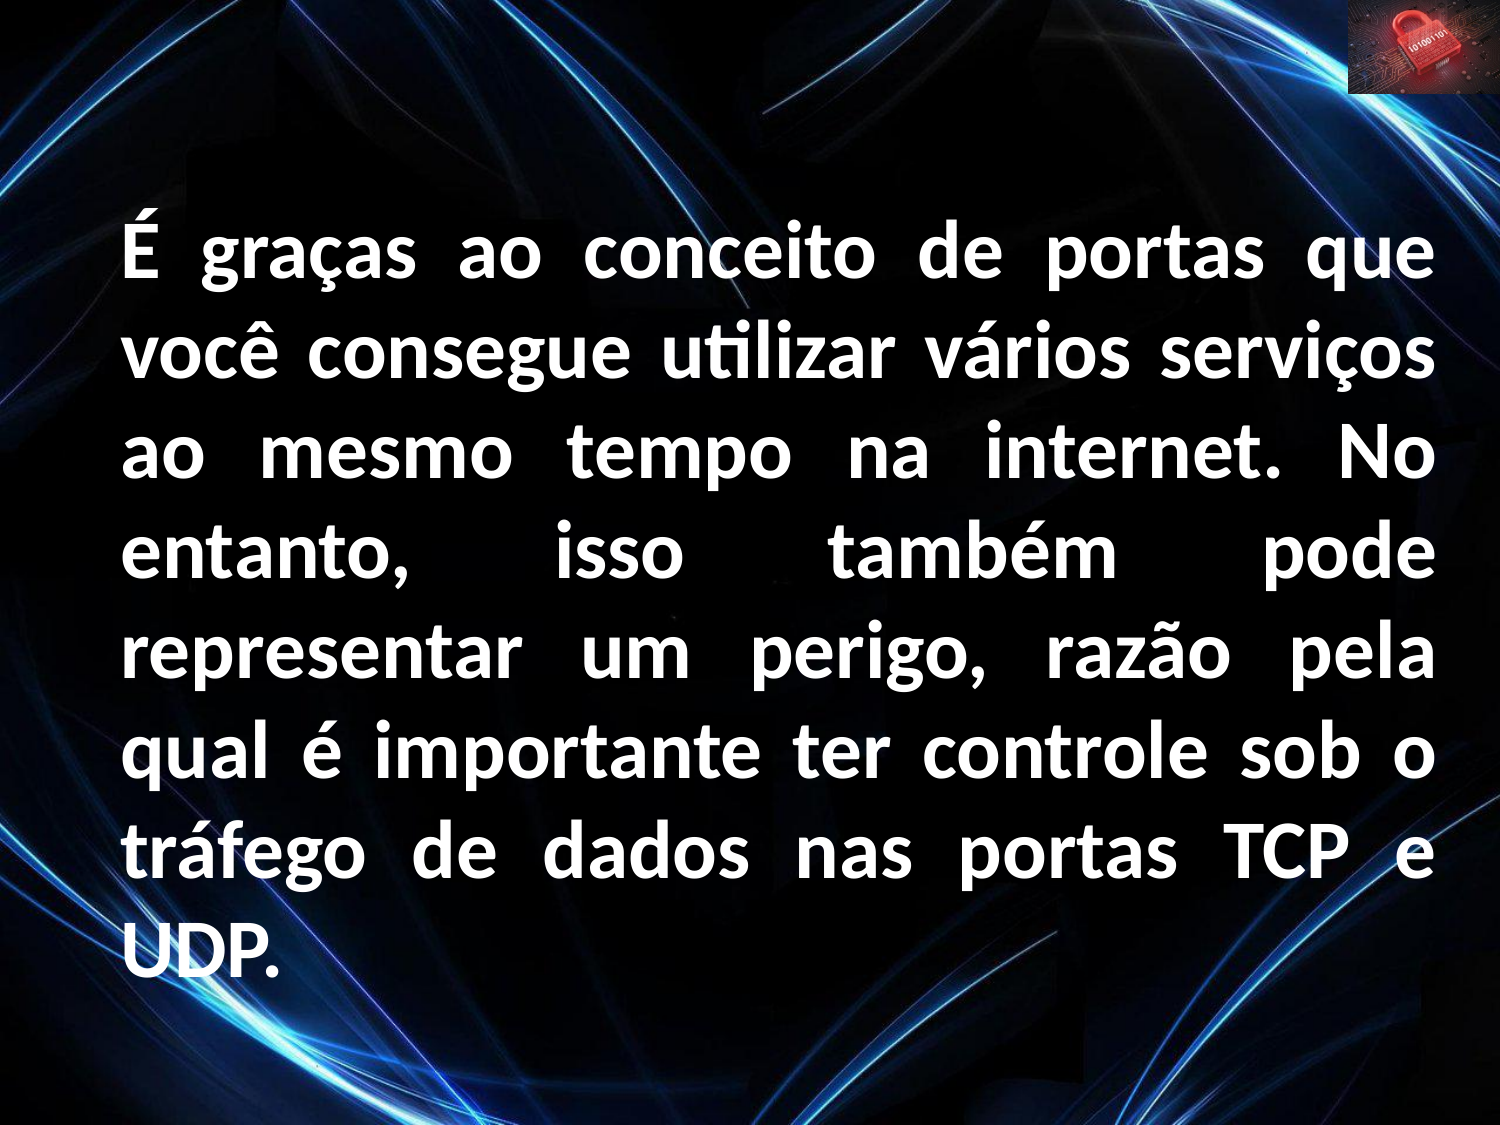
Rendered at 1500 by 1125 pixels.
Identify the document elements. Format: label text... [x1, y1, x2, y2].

text_box É graças ao conceito de portas que você consegue utilizar vários serviços ao mesmo tempo na internet. No entanto, isso também pode representar um perigo, razão pela qual é importante ter controle sob o tráfego de dados nas portas TCP e UDP. [105, 187, 1453, 1002]
picture [0, 0, 1500, 1125]
